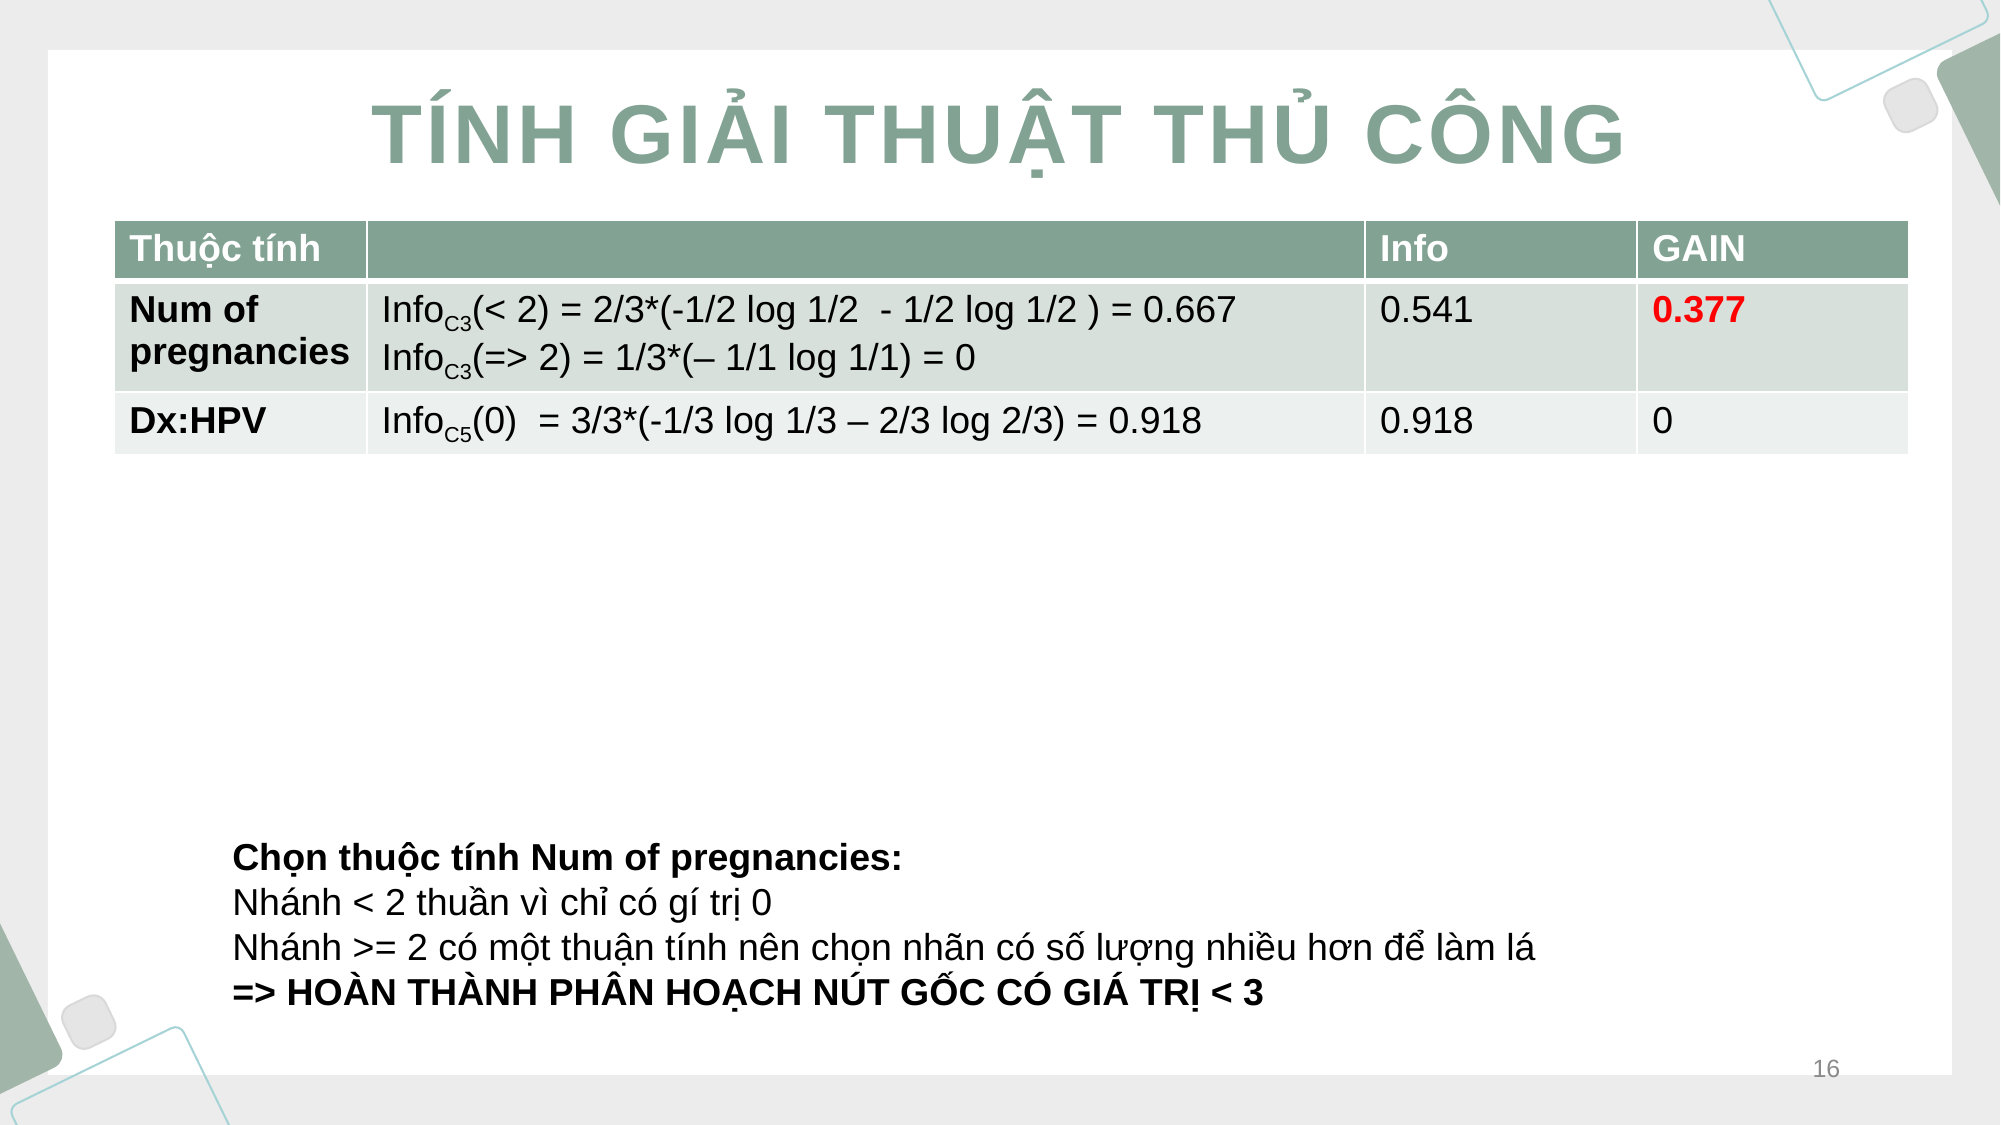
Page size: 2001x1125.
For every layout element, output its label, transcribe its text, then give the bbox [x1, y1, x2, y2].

table_header GAIN [1638, 221, 1908, 278]
table_cell Num of pregnancies [115, 284, 366, 391]
table_cell InfoC3(< 2) = 2/3*(-1/2 log 1/2 - 1/2 log 1/2 ) = 0.667 InfoC3(=> 2) = 1/3*(– 1/1 log 1/1) = 0 [368, 284, 1364, 391]
table_cell InfoC5(0) = 3/3*(-1/3 log 1/3 – 2/3 log 2/3) = 0.918 [368, 393, 1364, 454]
text_box Chọn thuộc tính Num of pregnancies: Nhánh < 2 thuần vì chỉ có gí trị 0 Nhánh >= 2 có một thuận tính nên chọn nhãn có số lượng nhiều hơn để làm lá => HOÀN THÀNH PHÂN HOẠCH NÚT GỐC CÓ GIÁ TRỊ < 3 [217, 825, 1551, 1021]
table_cell 0 [1638, 393, 1908, 454]
table_cell Dx:HPV [115, 393, 366, 454]
table_cell 0.541 [1366, 284, 1636, 391]
title TÍNH GIẢI THUẬT THỦ CÔNG [210, 43, 1790, 217]
table_cell 0.377 [1638, 284, 1908, 391]
table_header Thuộc tính [115, 221, 366, 278]
table_header [368, 221, 1364, 278]
table_header Info [1366, 221, 1636, 278]
slide_number 16 [1412, 1041, 1856, 1094]
table_cell 0.918 [1366, 393, 1636, 454]
